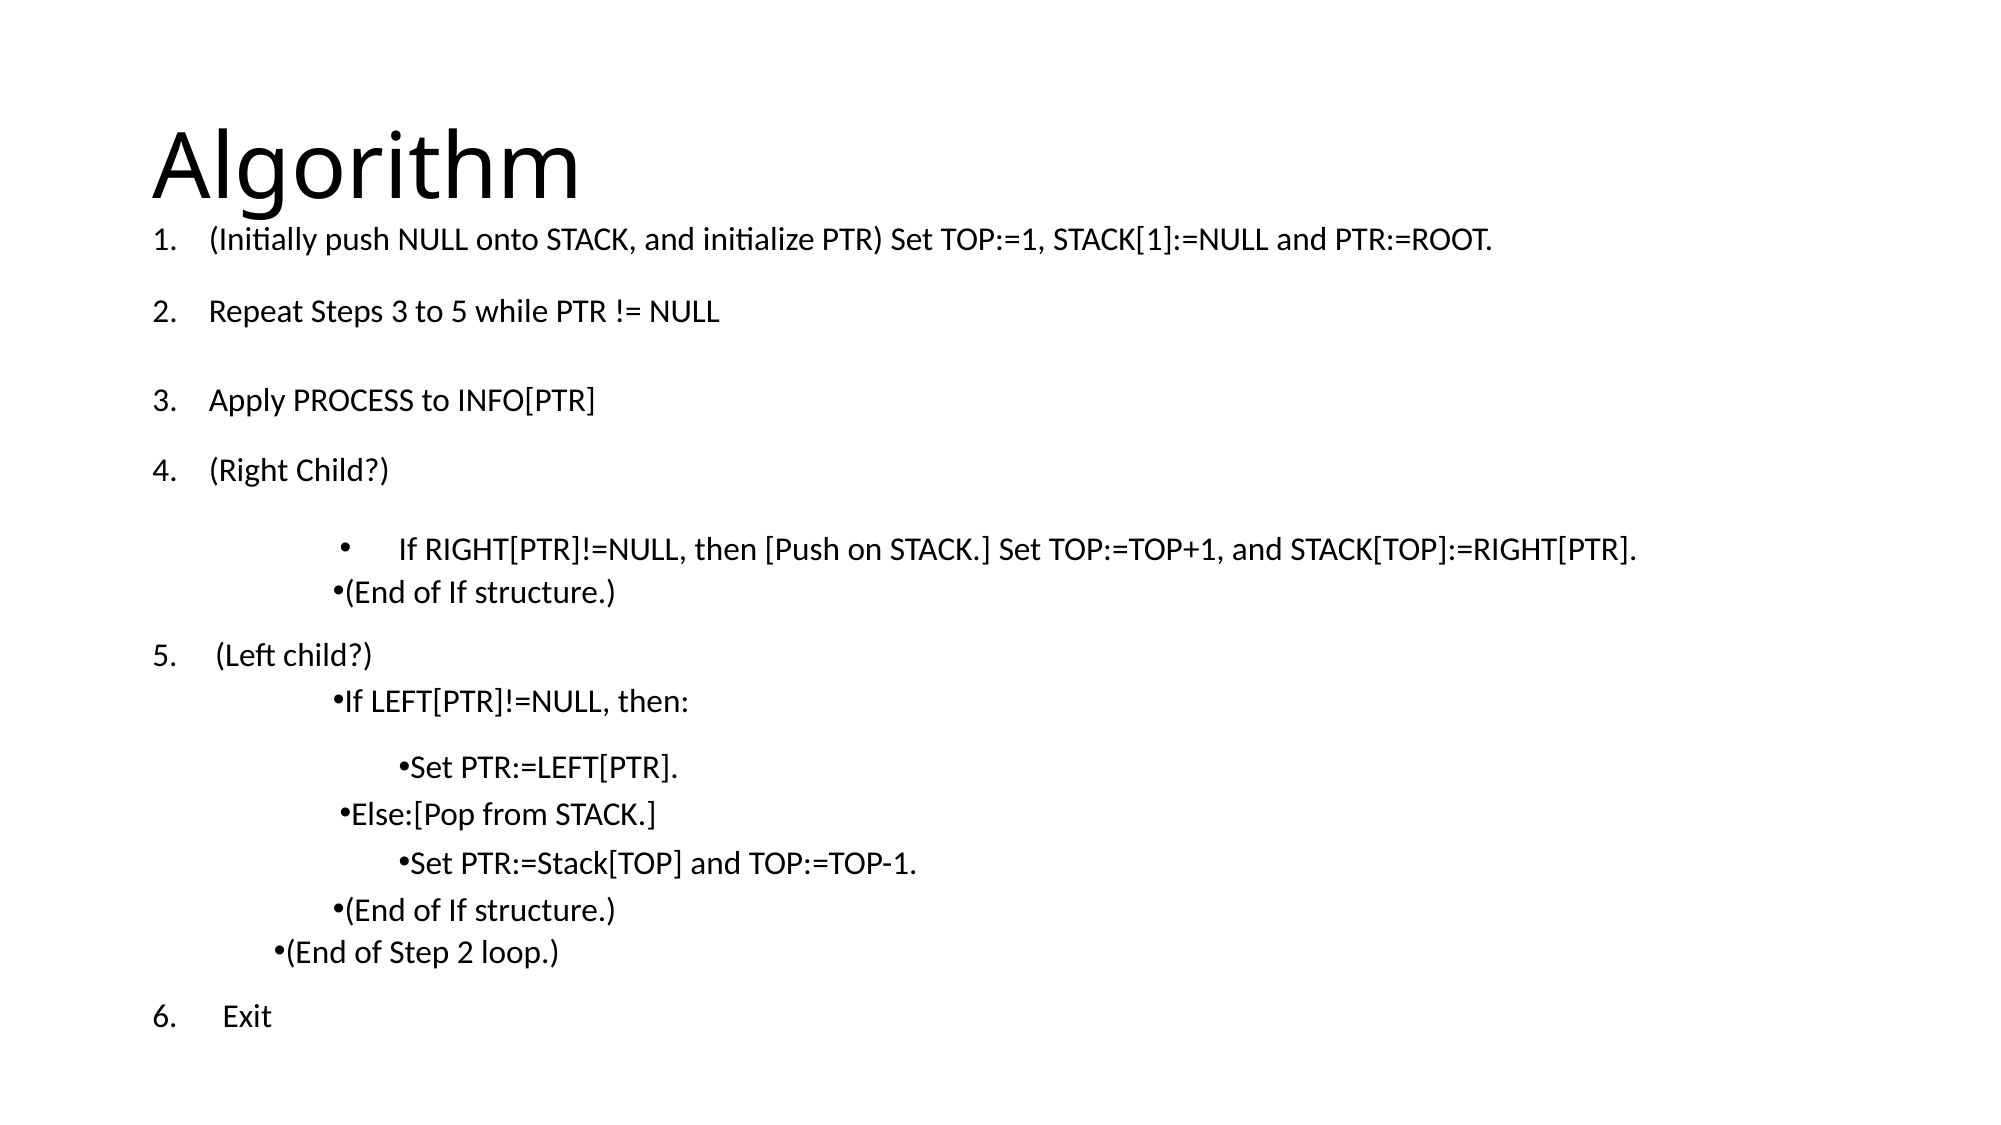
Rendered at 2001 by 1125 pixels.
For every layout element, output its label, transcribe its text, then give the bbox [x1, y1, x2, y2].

list (Initially push NULL onto STACK, and initialize PTR) Set TOP:=1, STACK[1]:=NULL and PTR:=ROOT. Repeat Steps 3 to 5 while PTR != NULL Apply PROCESS to INFO[PTR] (Right Child?) If RIGHT[PTR]!=NULL, then [Push on STACK.] Set TOP:=TOP+1, and STACK[TOP]:=RIGHT[PTR]. (End of If structure.) 5. (Left child?) If LEFT[PTR]!=NULL, then: Set PTR:=LEFT[PTR]. Else:[Pop from STACK.] Set PTR:=Stack[TOP] and TOP:=TOP-1. (End of If structure.) (End of Step 2 loop.) 6. Exit [137, 207, 1863, 1037]
title Algorithm [137, 59, 1863, 207]
